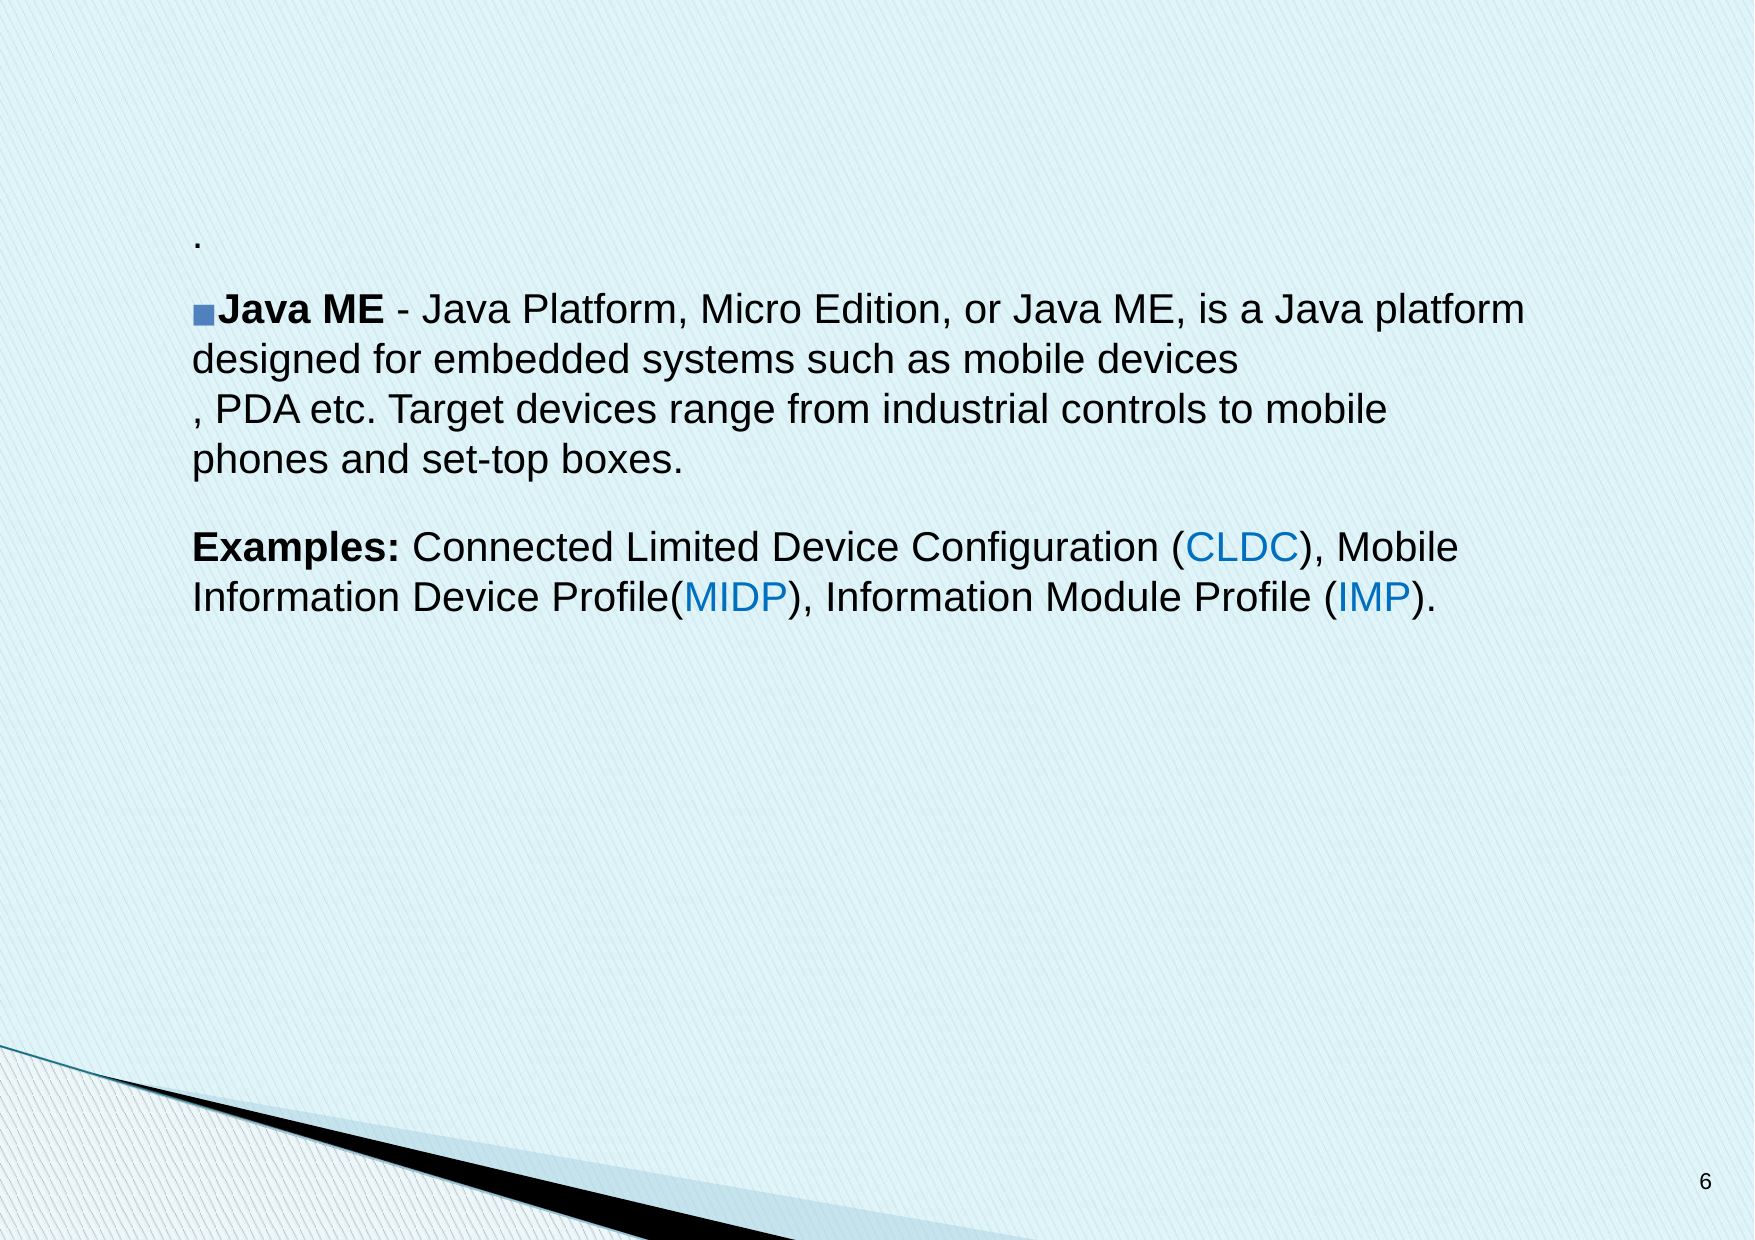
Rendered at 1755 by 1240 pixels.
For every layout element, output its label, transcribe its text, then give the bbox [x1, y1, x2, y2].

text_box 6 [1658, 1158, 1730, 1225]
picture [0, 0, 1755, 1240]
text_box . Java ME - Java Platform, Micro Edition, or Java ME, is a Java platform designed for embedded systems such as mobile devices , PDA etc. Target devices range from industrial controls to mobile phones and set-top boxes. Examples: Connected Limited Device Configuration (CLDC), Mobile Information Device Profile(MIDP), Information Module Profile (IMP). [189, 207, 1527, 620]
